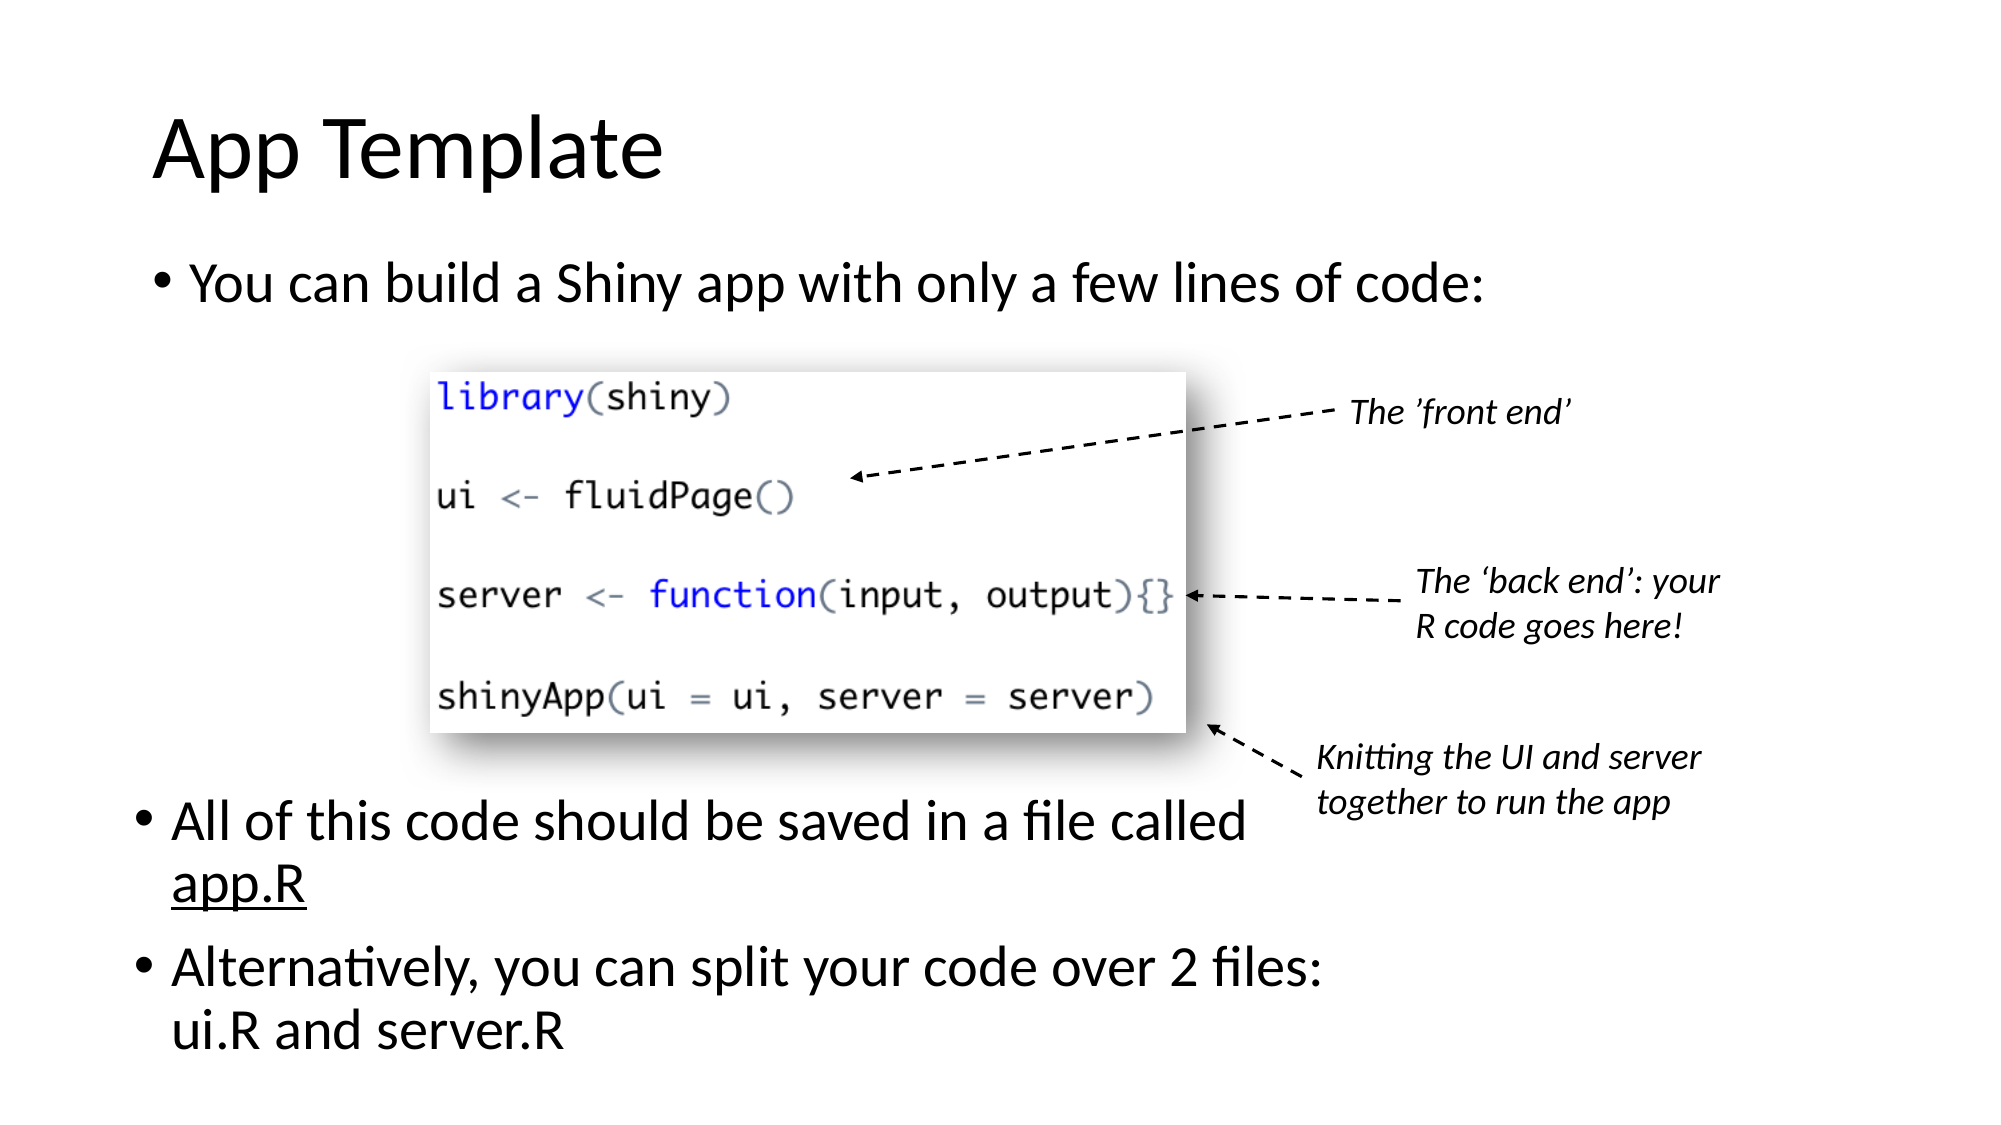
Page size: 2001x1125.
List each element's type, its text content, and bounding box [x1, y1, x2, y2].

list You can build a Shiny app with only a few lines of code: [137, 244, 1599, 373]
picture [430, 372, 1186, 733]
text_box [850, 410, 1332, 479]
text_box The ‘back end’: your R code goes here! [1400, 548, 1743, 654]
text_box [1185, 595, 1401, 602]
text_box Knitting the UI and server together to run the app [1301, 724, 1811, 830]
text_box All of this code should be saved in a file called app.R Alternatively, you can split your code over 2 files: ui.R and server.R [118, 782, 1401, 1073]
text_box The ’front end’ [1334, 379, 1596, 440]
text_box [1206, 724, 1302, 778]
title App Template [137, 39, 1863, 258]
